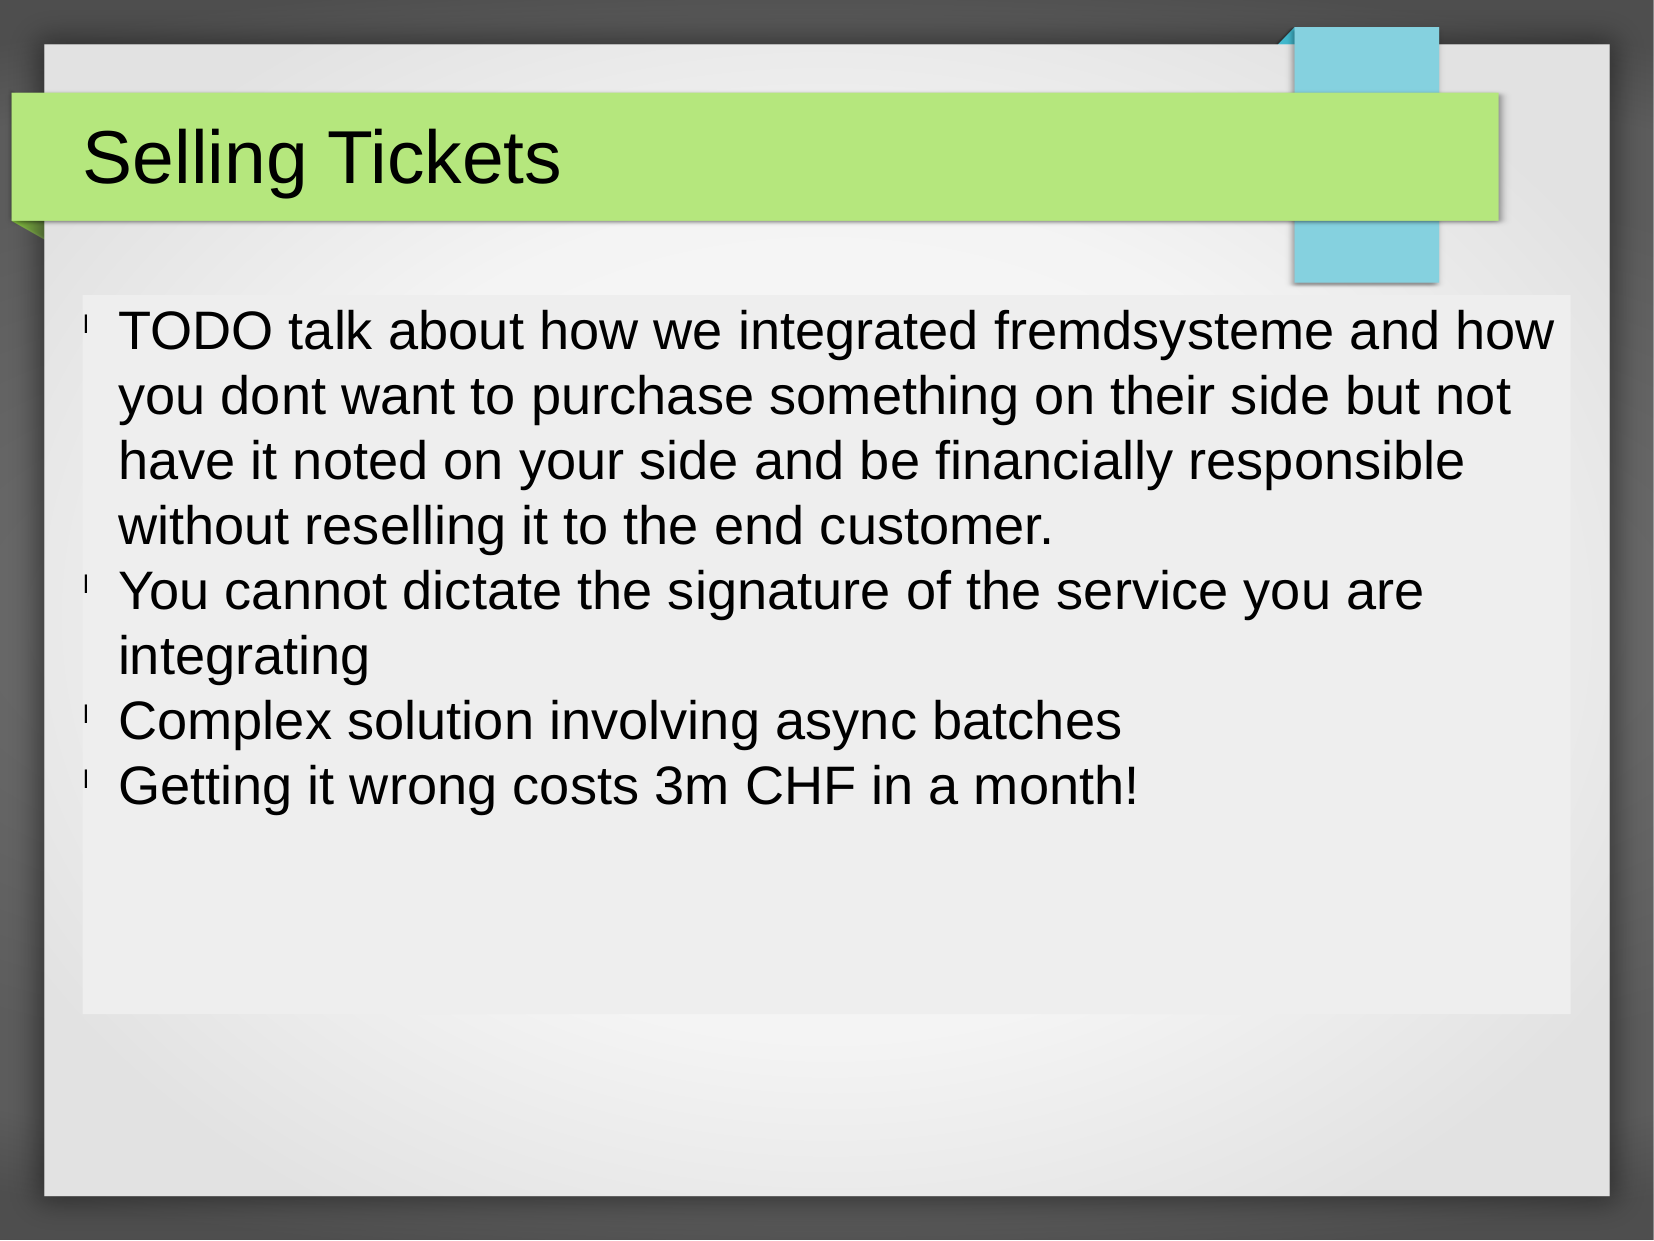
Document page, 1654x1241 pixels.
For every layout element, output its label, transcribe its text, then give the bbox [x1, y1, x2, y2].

text_box TODO talk about how we integrated fremdsysteme and how you dont want to purchase something on their side but not have it noted on your side and be financially responsible without reselling it to the end customer. You cannot dictate the signature of the service you are integrating Complex solution involving async batches Getting it wrong costs 3m CHF in a month! [82, 295, 1571, 1015]
picture [0, 0, 1654, 1240]
text_box Selling Tickets [82, 94, 1264, 213]
